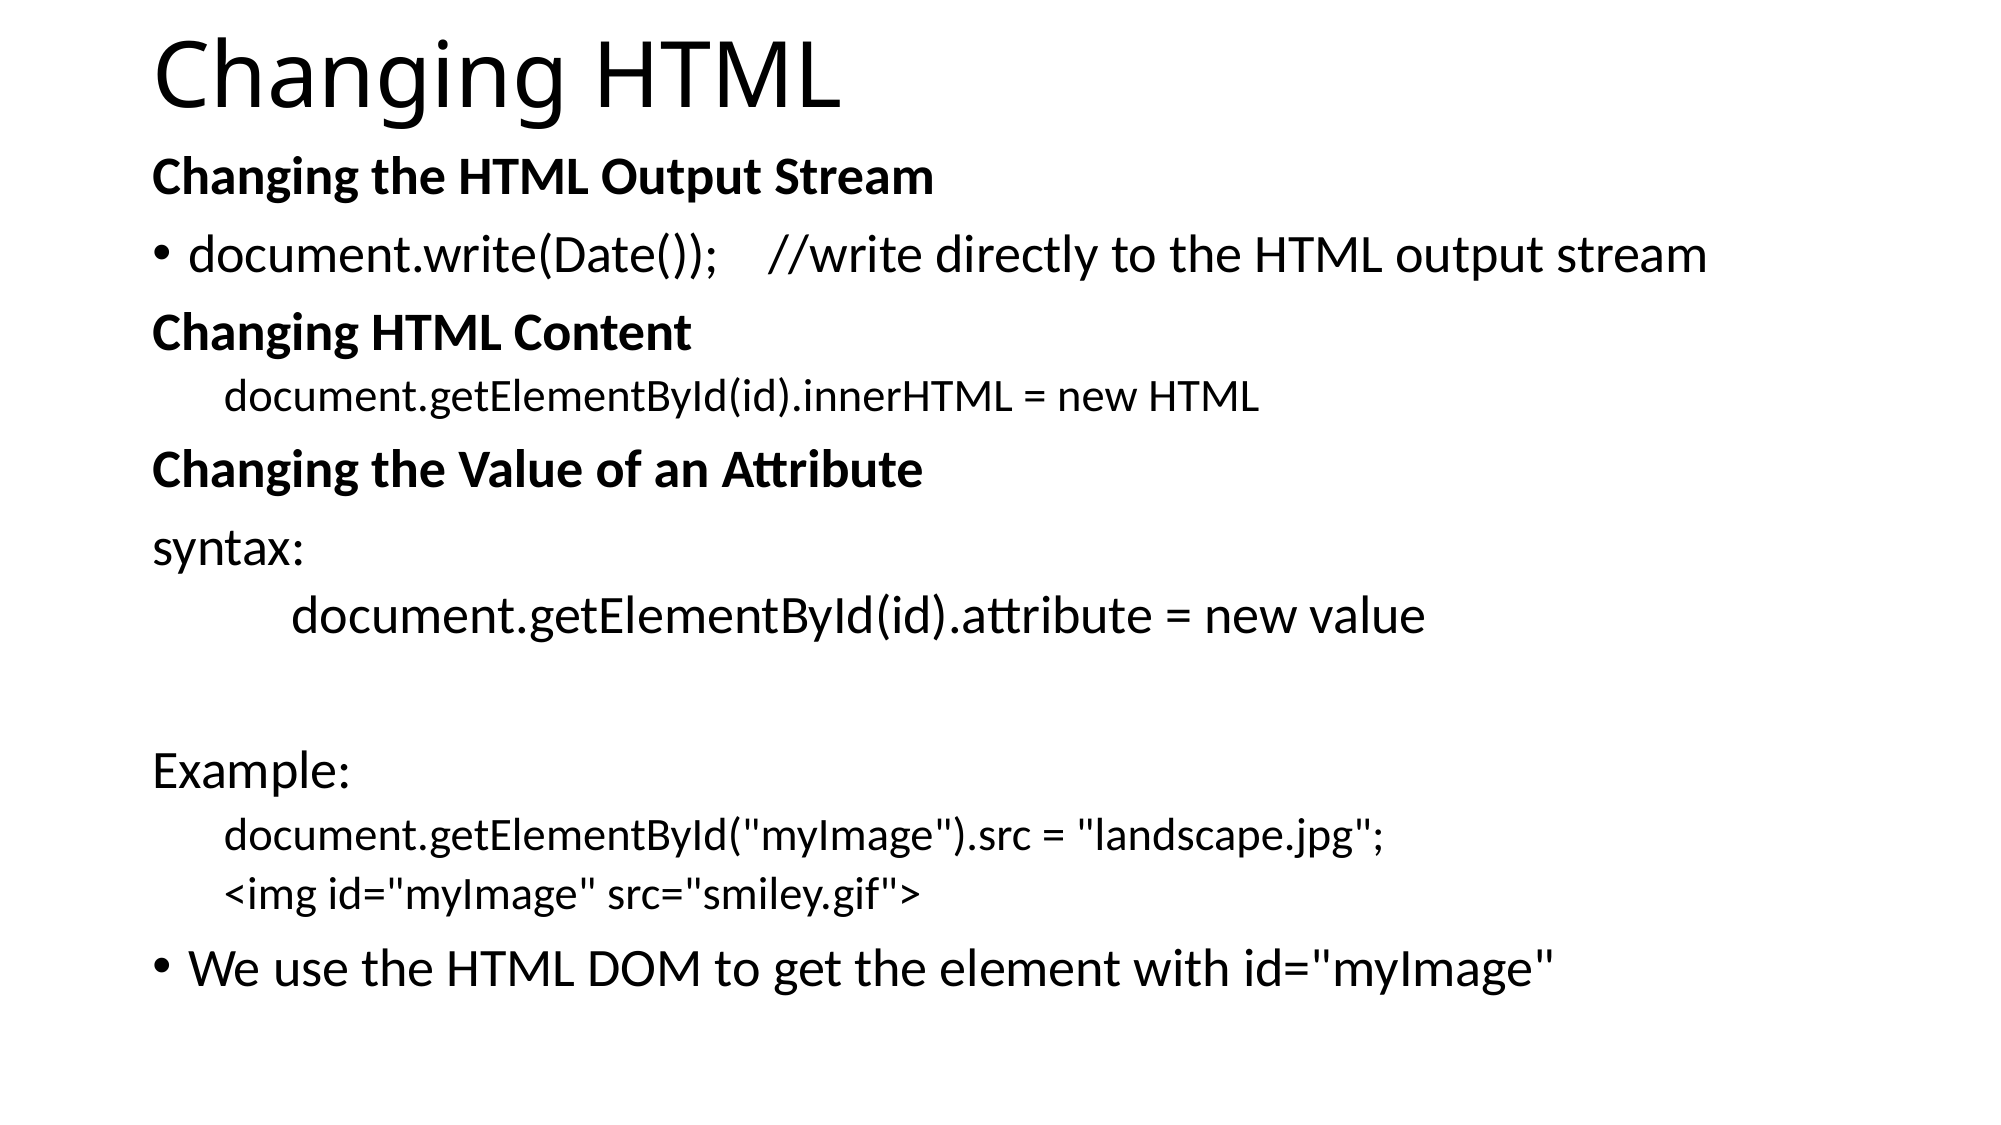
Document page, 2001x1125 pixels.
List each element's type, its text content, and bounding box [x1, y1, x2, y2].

list Changing the HTML Output Stream document.write(Date()); //write directly to the HTML output stream Changing HTML Content document.getElementById(id).innerHTML = new HTML Changing the Value of an Attribute syntax: document.getElementById(id).attribute = new value Example: document.getElementById("myImage").src = "landscape.jpg"; <img id="myImage" src="smiley.gif"> We use the HTML DOM to get the element with id="myImage" [137, 140, 1939, 1014]
title Changing HTML [137, 16, 1863, 140]
